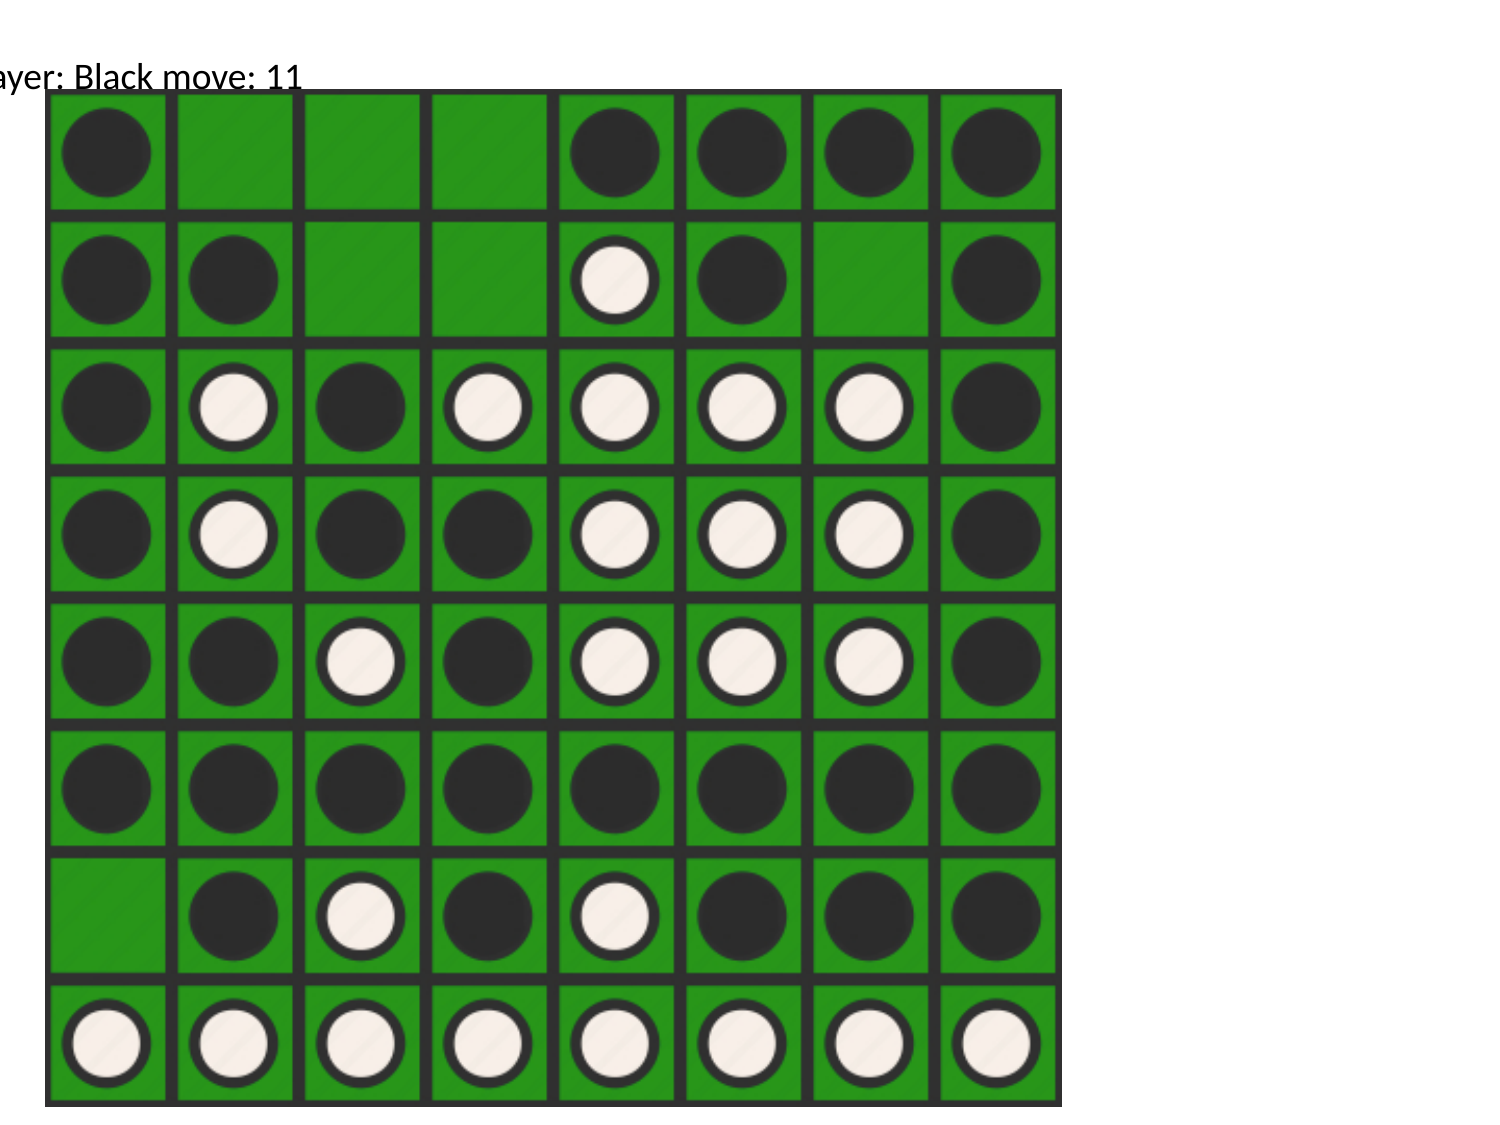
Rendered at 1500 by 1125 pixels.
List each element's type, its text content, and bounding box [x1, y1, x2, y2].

picture [44, 89, 1062, 1107]
text_box turn: 53 player: Black move: 11 [0, 44, 319, 105]
